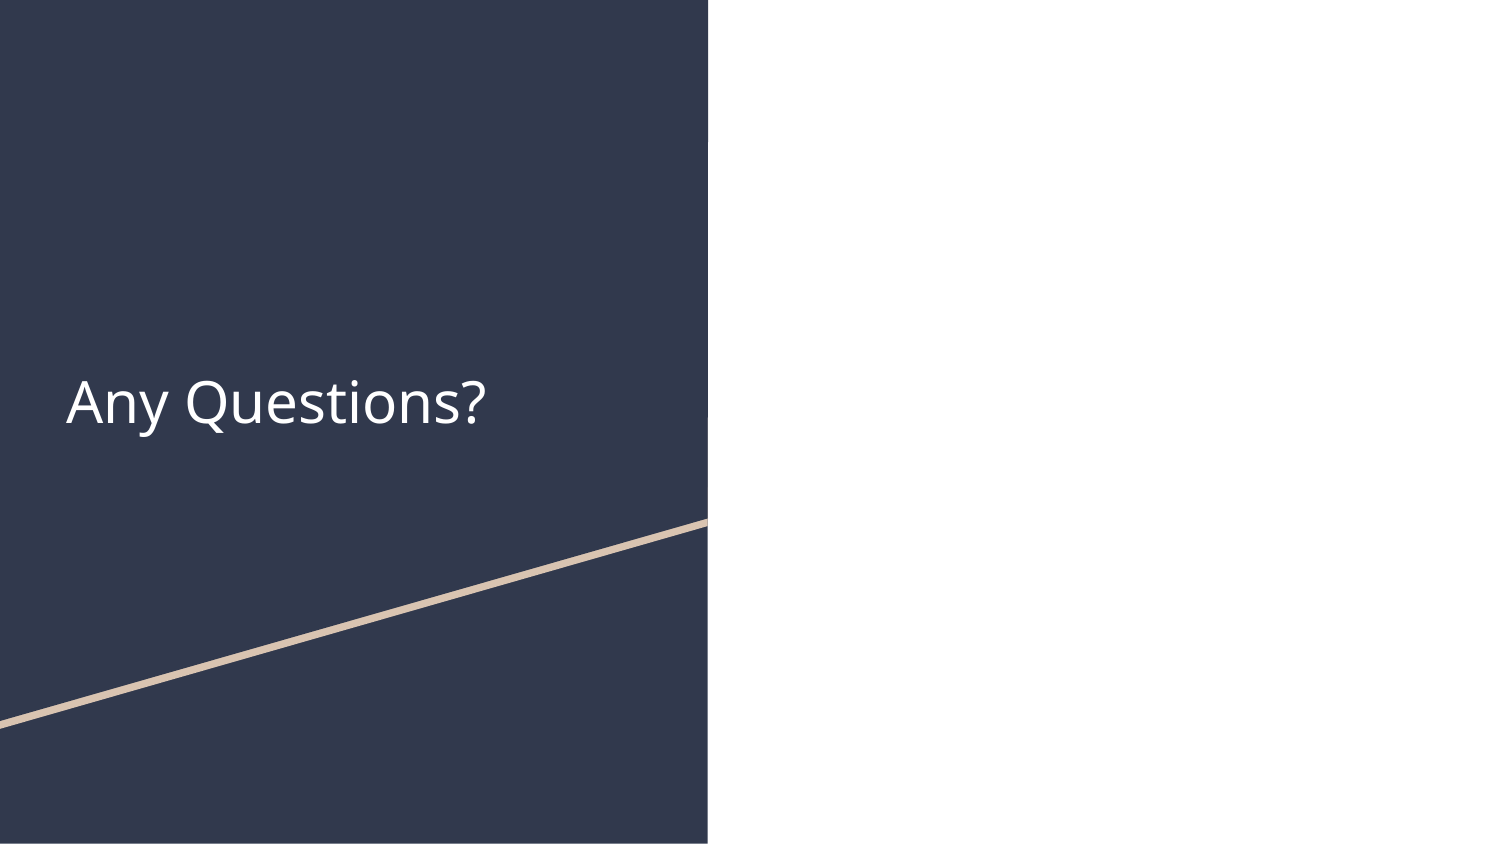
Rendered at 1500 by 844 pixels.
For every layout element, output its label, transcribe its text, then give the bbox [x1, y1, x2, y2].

title Any Questions? [51, 82, 660, 450]
